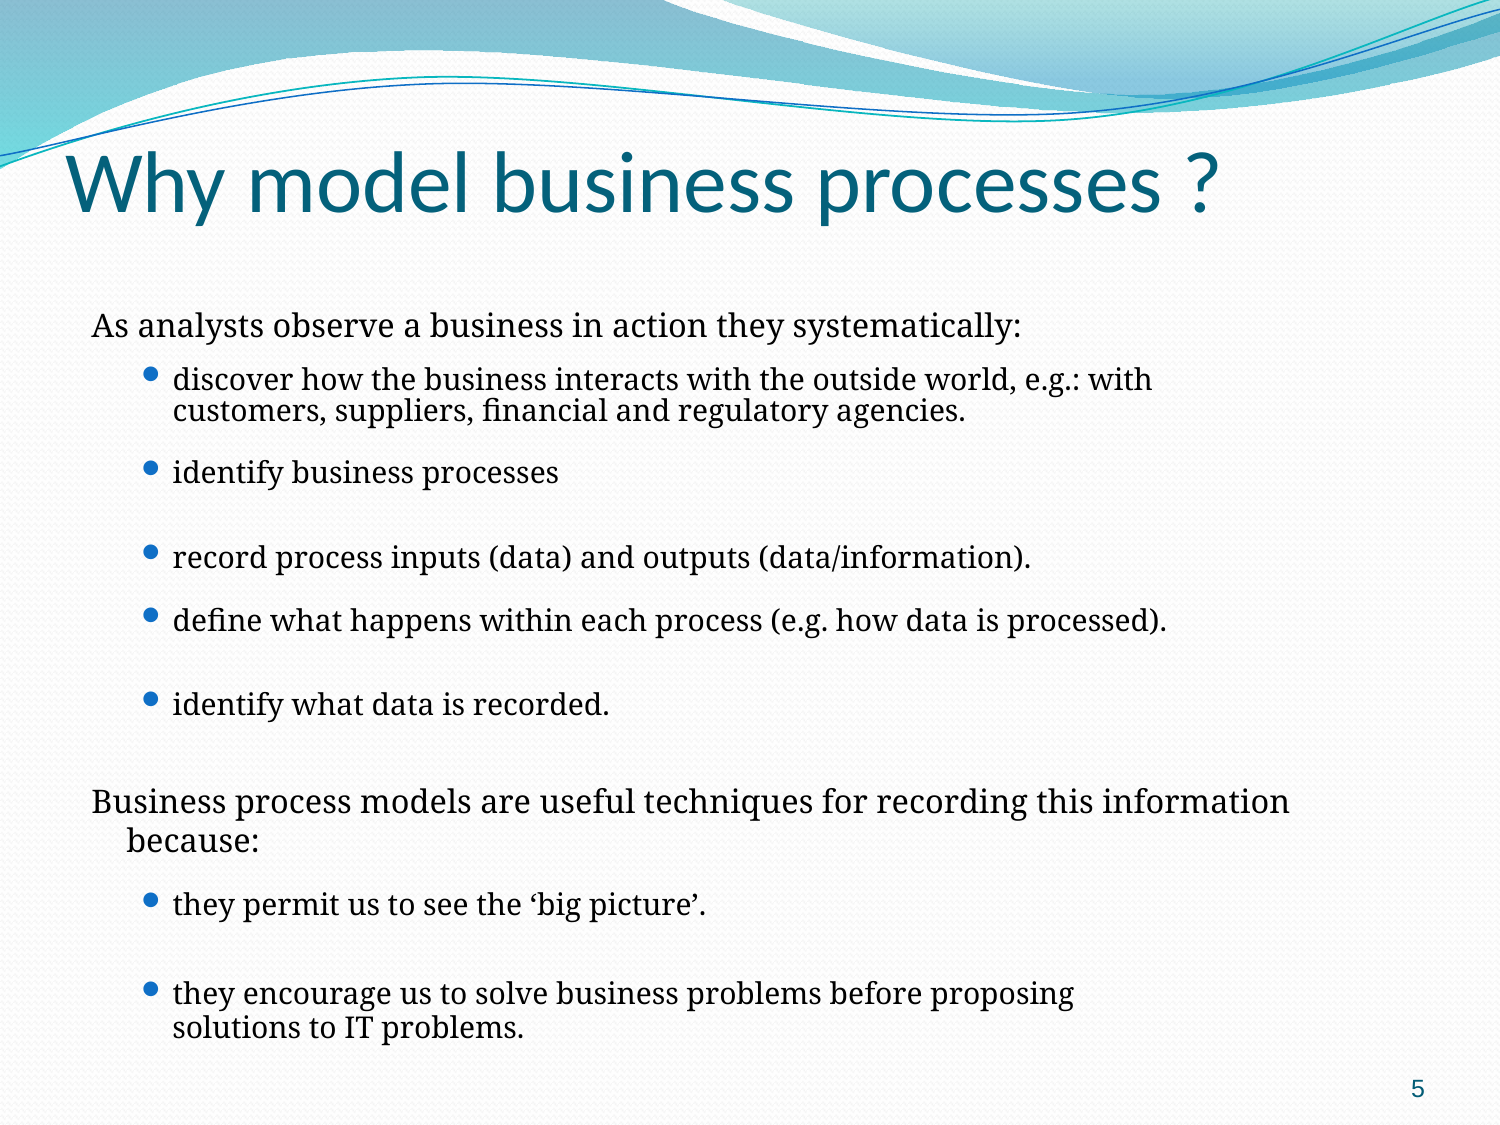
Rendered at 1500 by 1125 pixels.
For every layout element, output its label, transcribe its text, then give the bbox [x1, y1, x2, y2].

list As analysts observe a business in action they systematically: discover how the business interacts with the outside world, e.g.: with customers, suppliers, financial and regulatory agencies. identify business processes record process inputs (data) and outputs (data/information). define what happens within each process (e.g. how data is processed). identify what data is recorded. Business process models are useful techniques for recording this information because: they permit us to see the ‘big picture’. they encourage us to solve business problems before proposing solutions to IT problems. [76, 267, 1427, 1059]
title Why model business processes ? [64, 42, 1415, 231]
slide_number 5 [1299, 1042, 1425, 1103]
